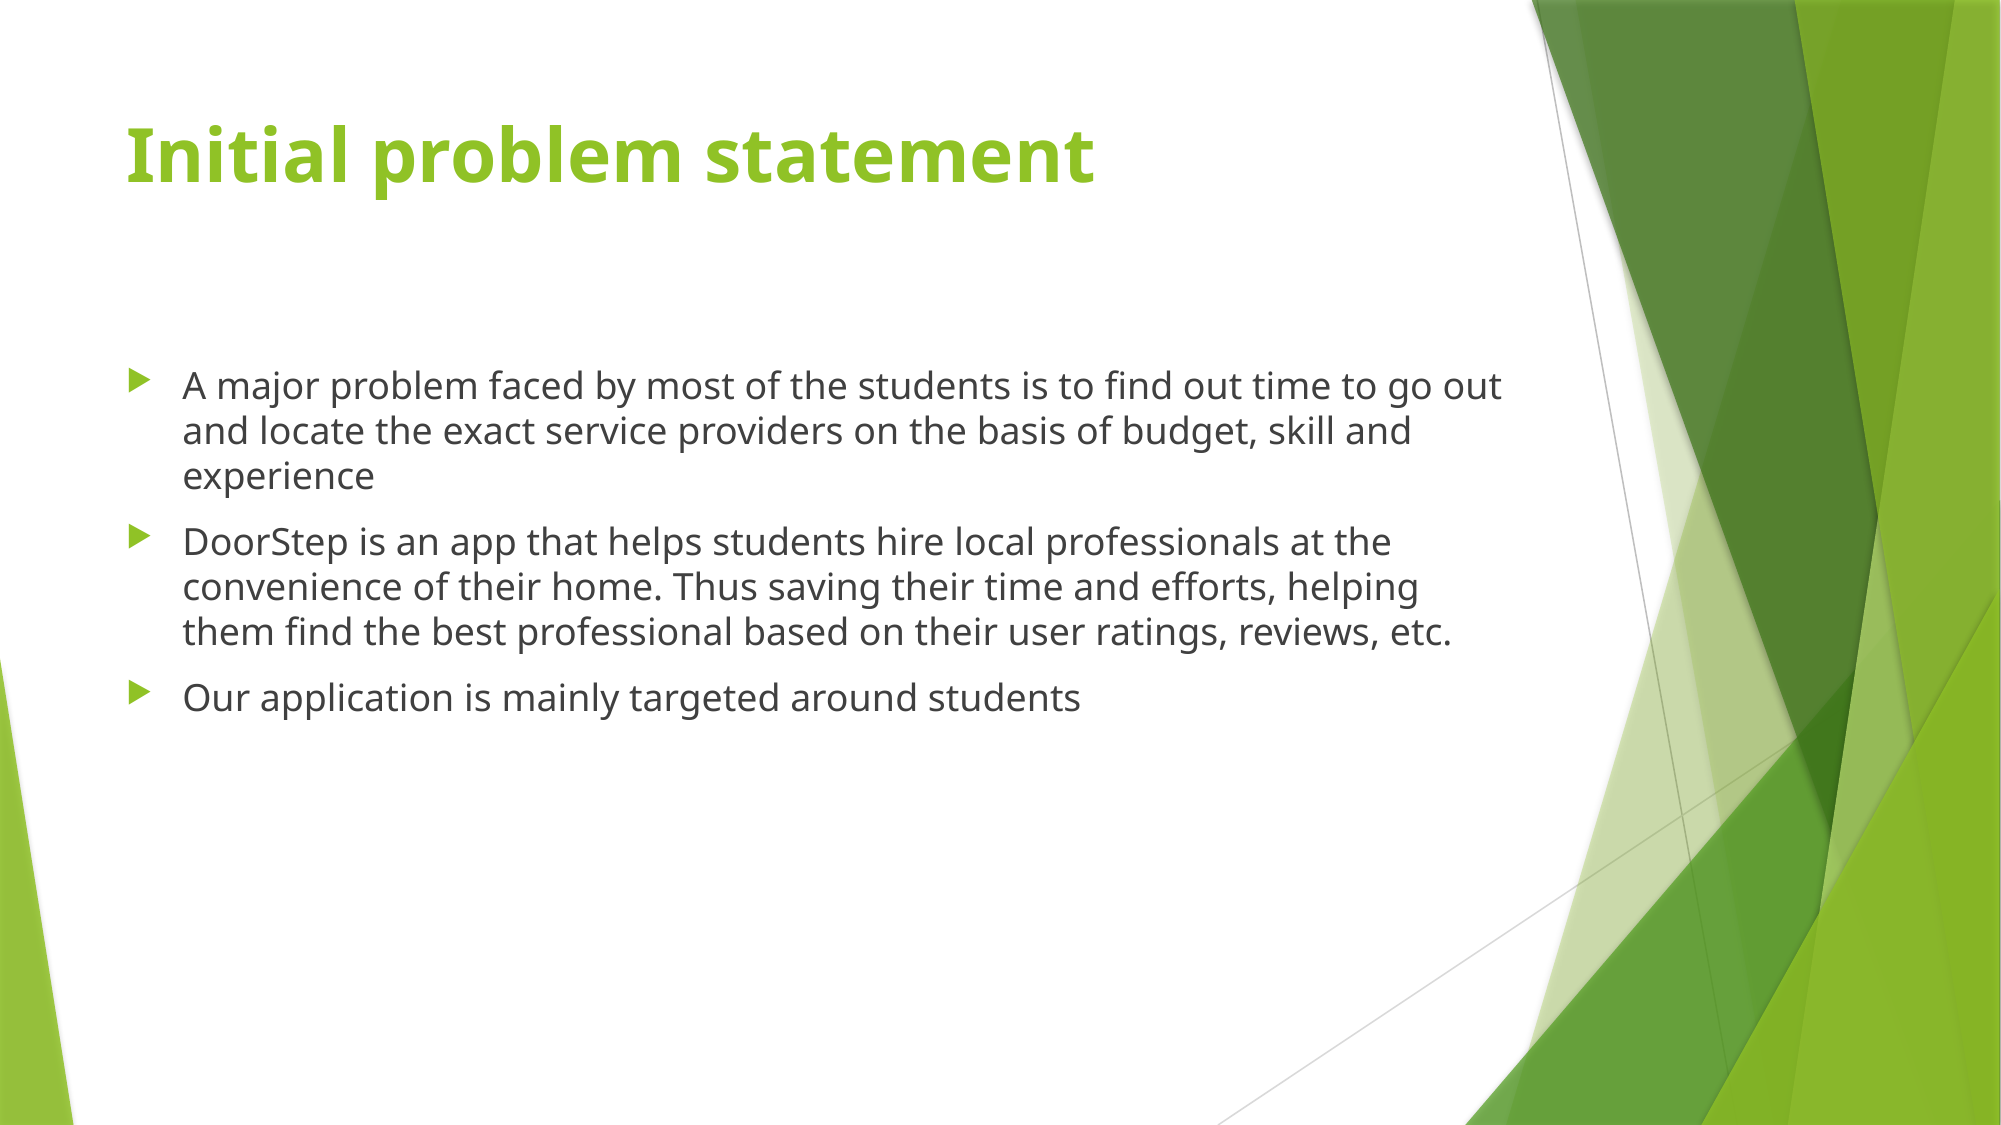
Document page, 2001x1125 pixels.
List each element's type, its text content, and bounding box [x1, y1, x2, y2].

title Initial problem statement [111, 99, 1522, 317]
list A major problem faced by most of the students is to find out time to go out and locate the exact service providers on the basis of budget, skill and experience DoorStep is an app that helps students hire local professionals at the convenience of their home. Thus saving their time and efforts, helping them find the best professional based on their user ratings, reviews, etc. Our application is mainly targeted around students [111, 354, 1522, 992]
